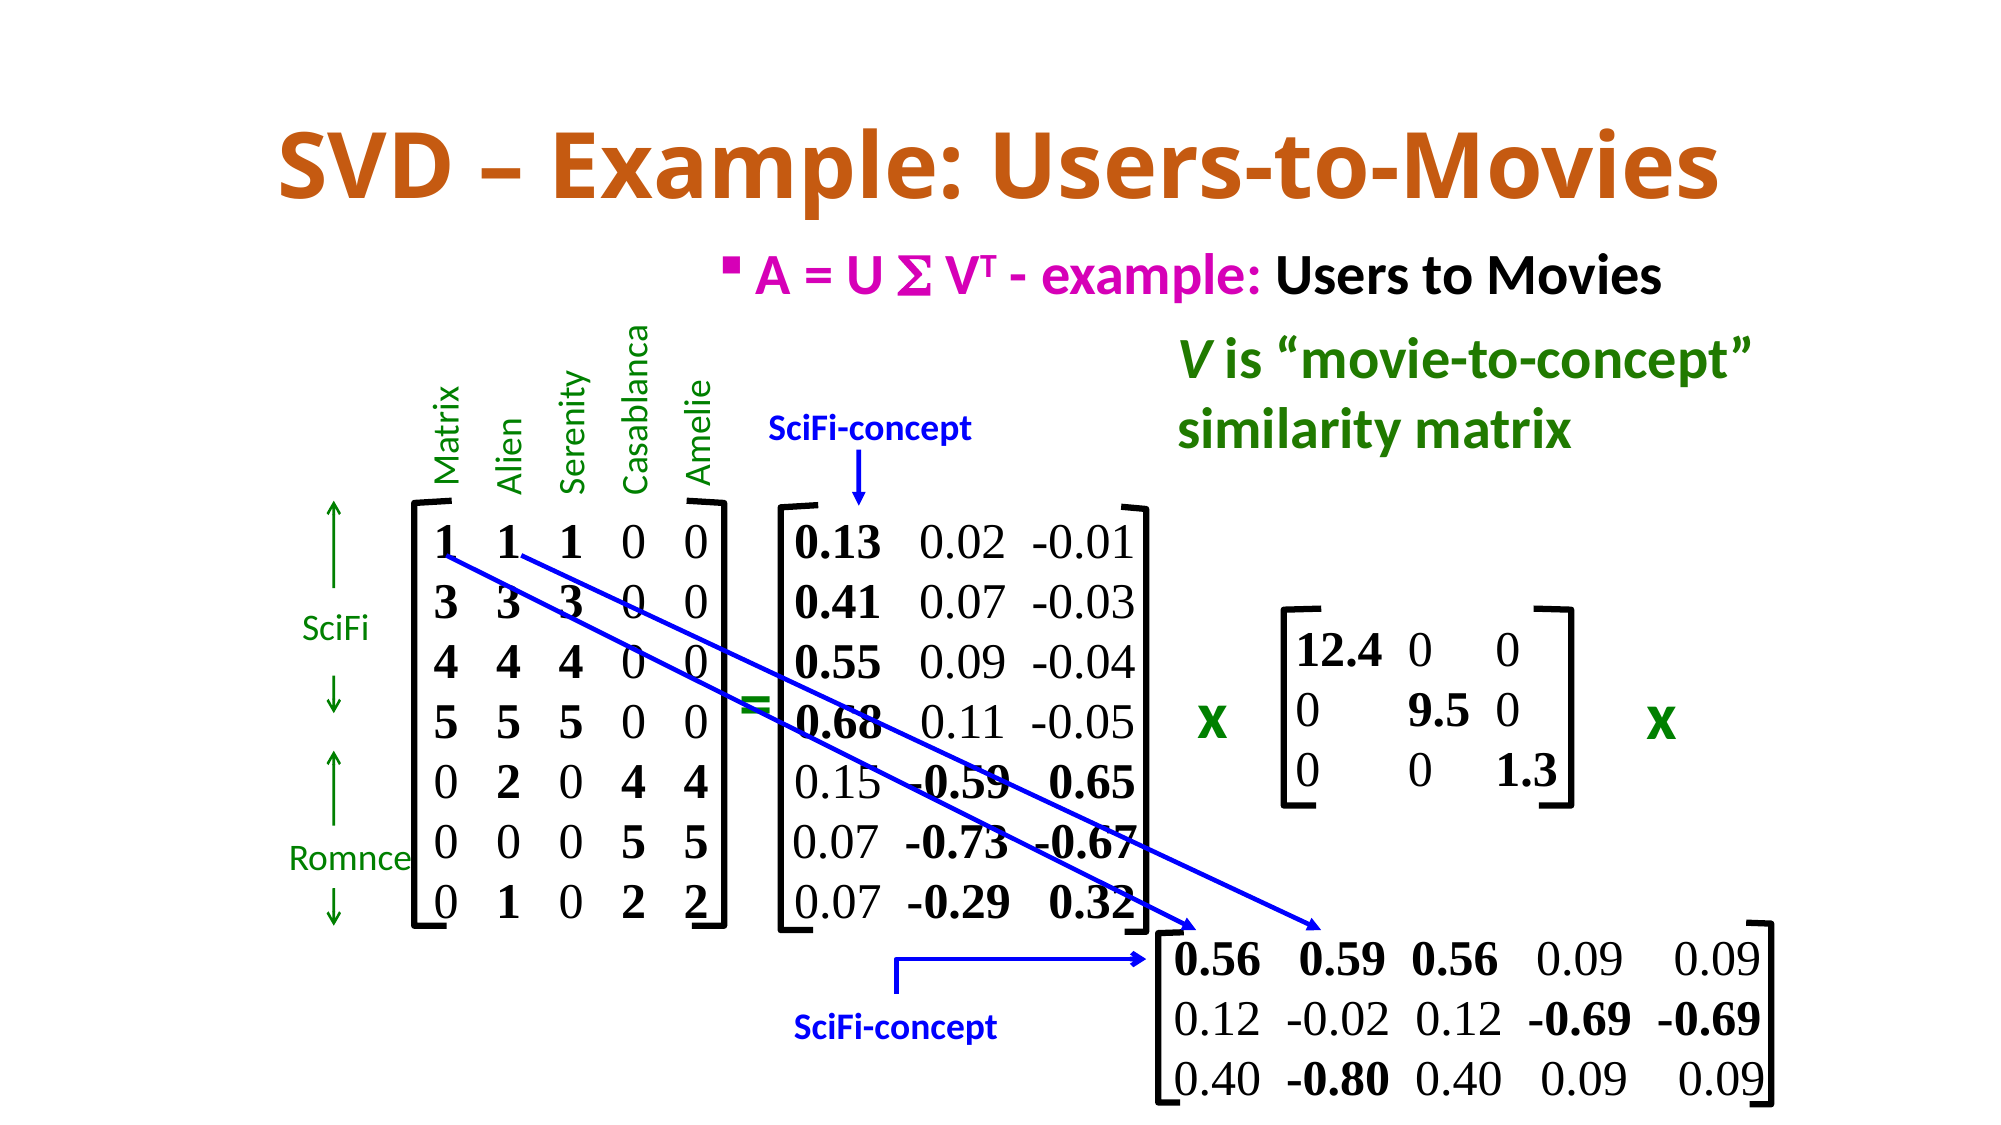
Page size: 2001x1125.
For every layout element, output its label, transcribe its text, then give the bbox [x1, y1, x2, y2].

list A = U  VT - example: Users to Movies [703, 236, 1799, 322]
title SVD – Example: Users-to-Movies [137, 59, 1863, 278]
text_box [271, 305, 1784, 1115]
